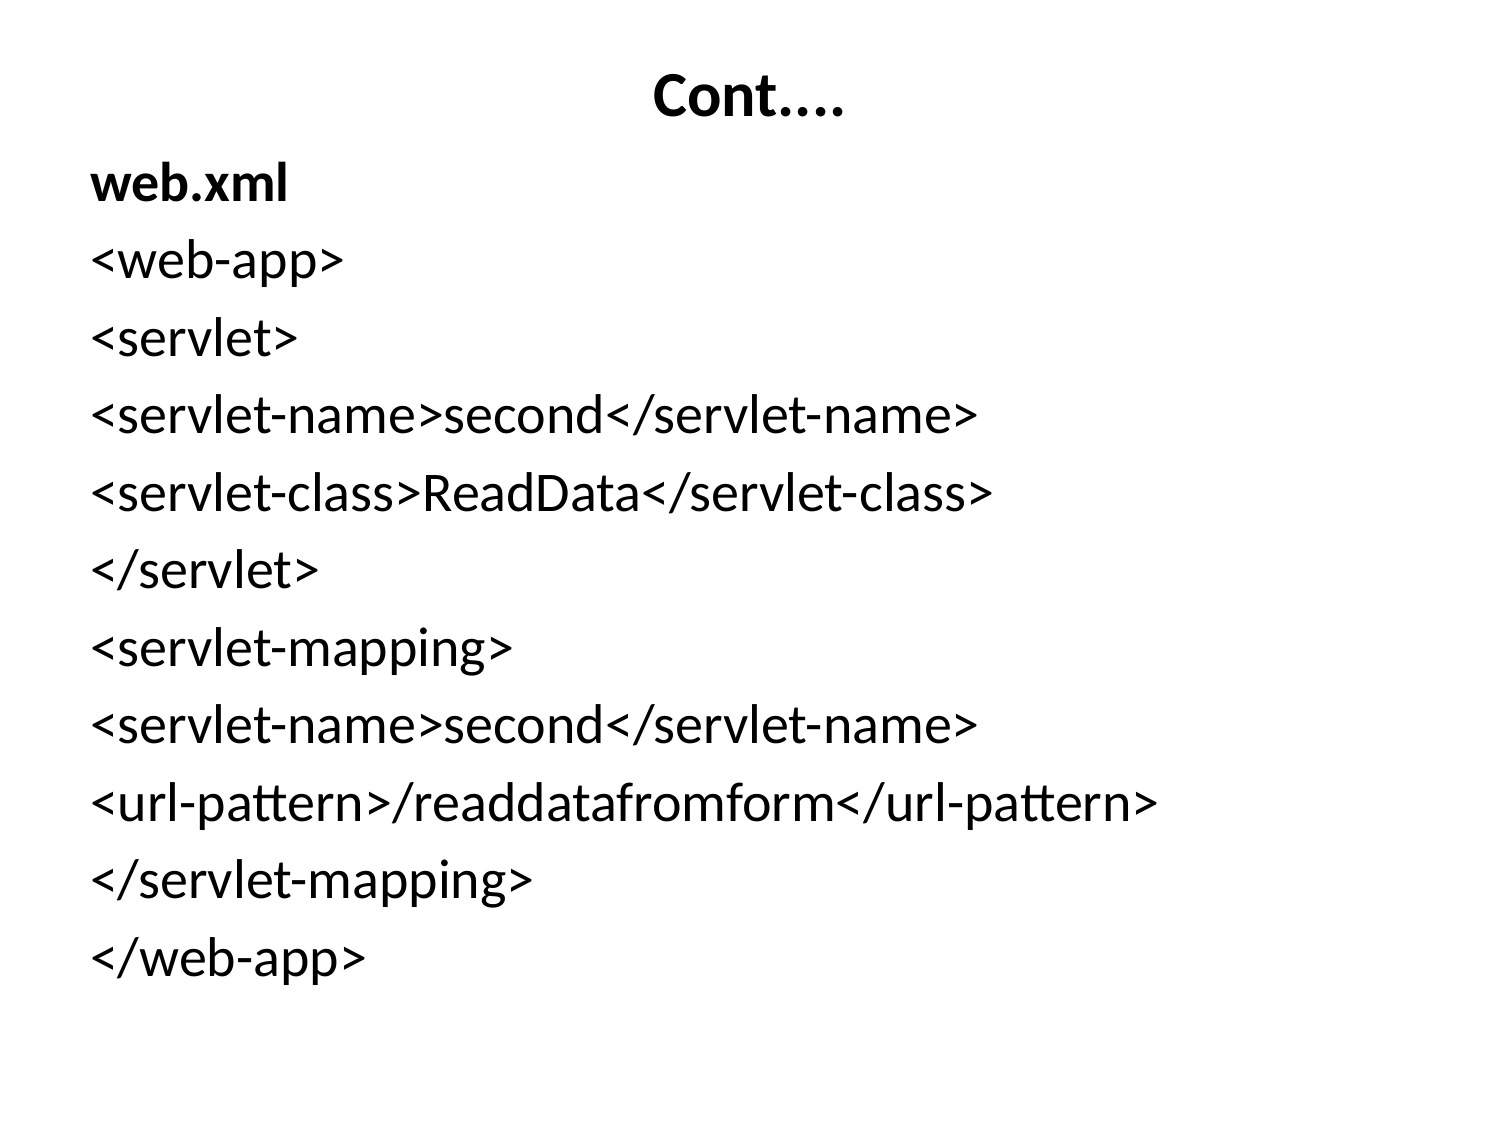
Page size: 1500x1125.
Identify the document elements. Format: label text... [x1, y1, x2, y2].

list web.xml <web-app> <servlet> <servlet-name>second</servlet-name> <servlet-class>ReadData</servlet-class> </servlet> <servlet-mapping> <servlet-name>second</servlet-name> <url-pattern>/readdatafromform</url-pattern> </servlet-mapping> </web-app> [75, 137, 1425, 1005]
title Cont.... [75, 45, 1425, 137]
